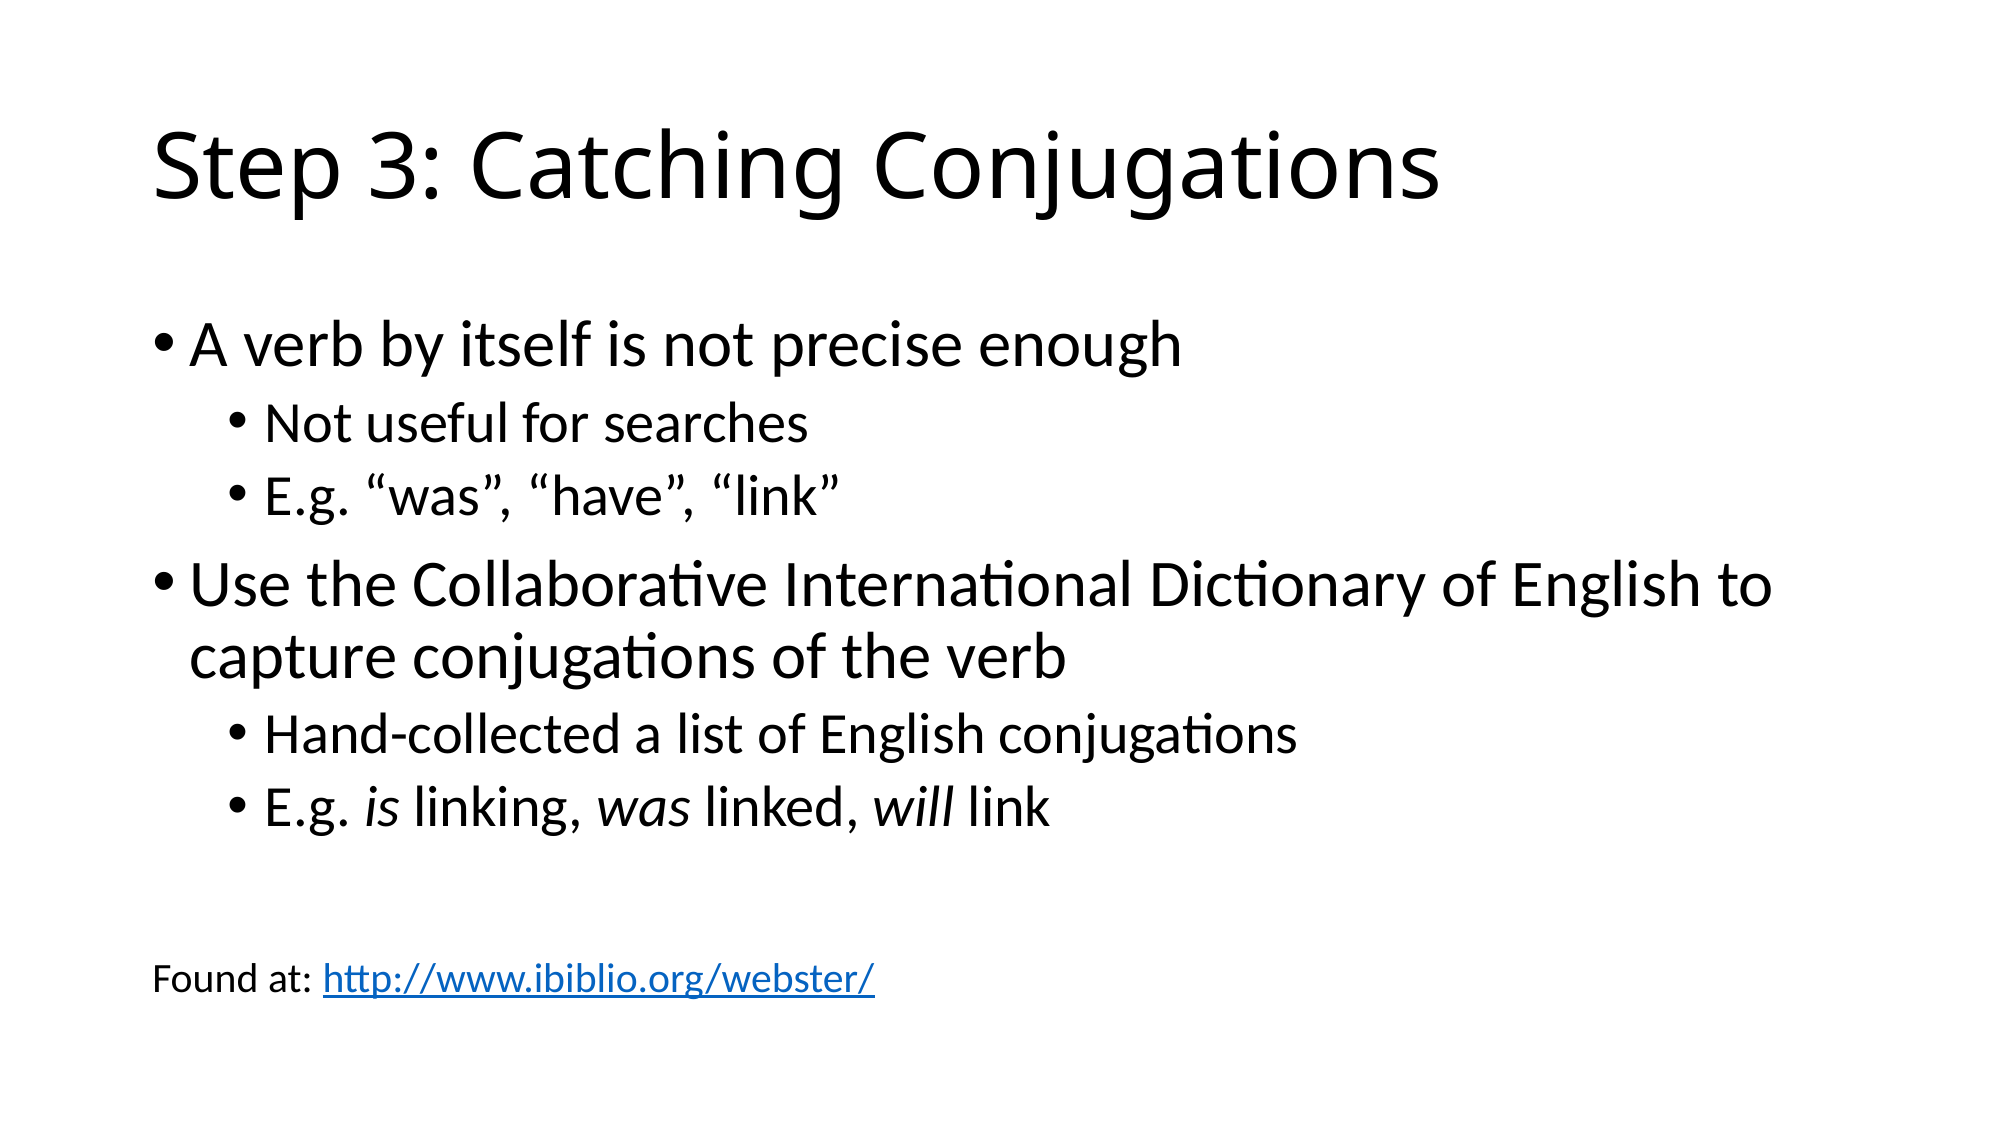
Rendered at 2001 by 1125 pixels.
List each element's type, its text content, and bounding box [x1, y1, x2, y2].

text_box Found at: http://www.ibiblio.org/webster/ [137, 943, 1675, 1009]
title Step 3: Catching Conjugations [137, 59, 1863, 278]
list A verb by itself is not precise enough Not useful for searches E.g. “was”, “have”, “link” Use the Collaborative International Dictionary of English to capture conjugations of the verb Hand-collected a list of English conjugations E.g. is linking, was linked, will link [137, 301, 1863, 1016]
